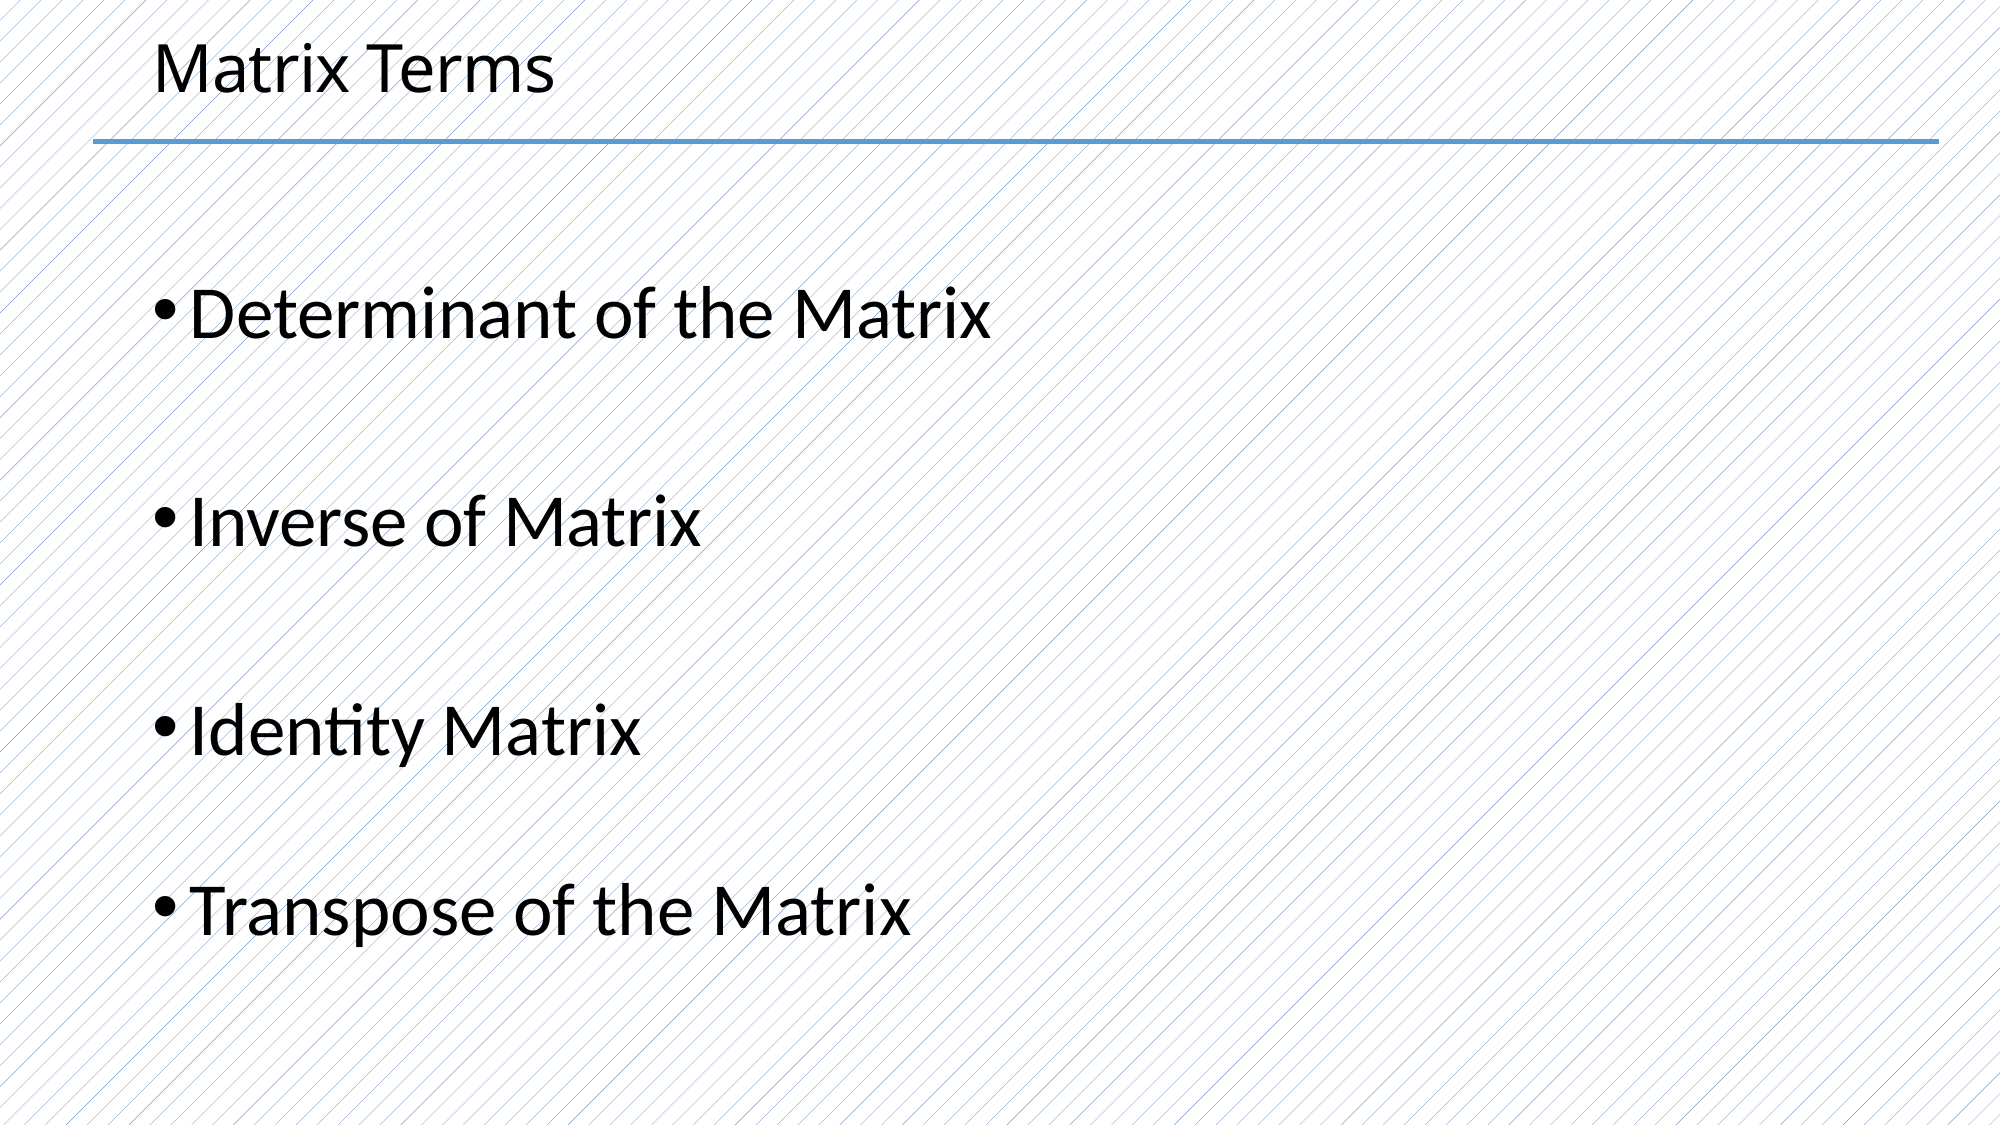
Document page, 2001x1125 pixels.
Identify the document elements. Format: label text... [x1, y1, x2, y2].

title Matrix Terms [150, 24, 627, 169]
text_box Determinant of the Matrix Inverse of Matrix Identity Matrix Transpose of the Matrix [150, 169, 1075, 951]
